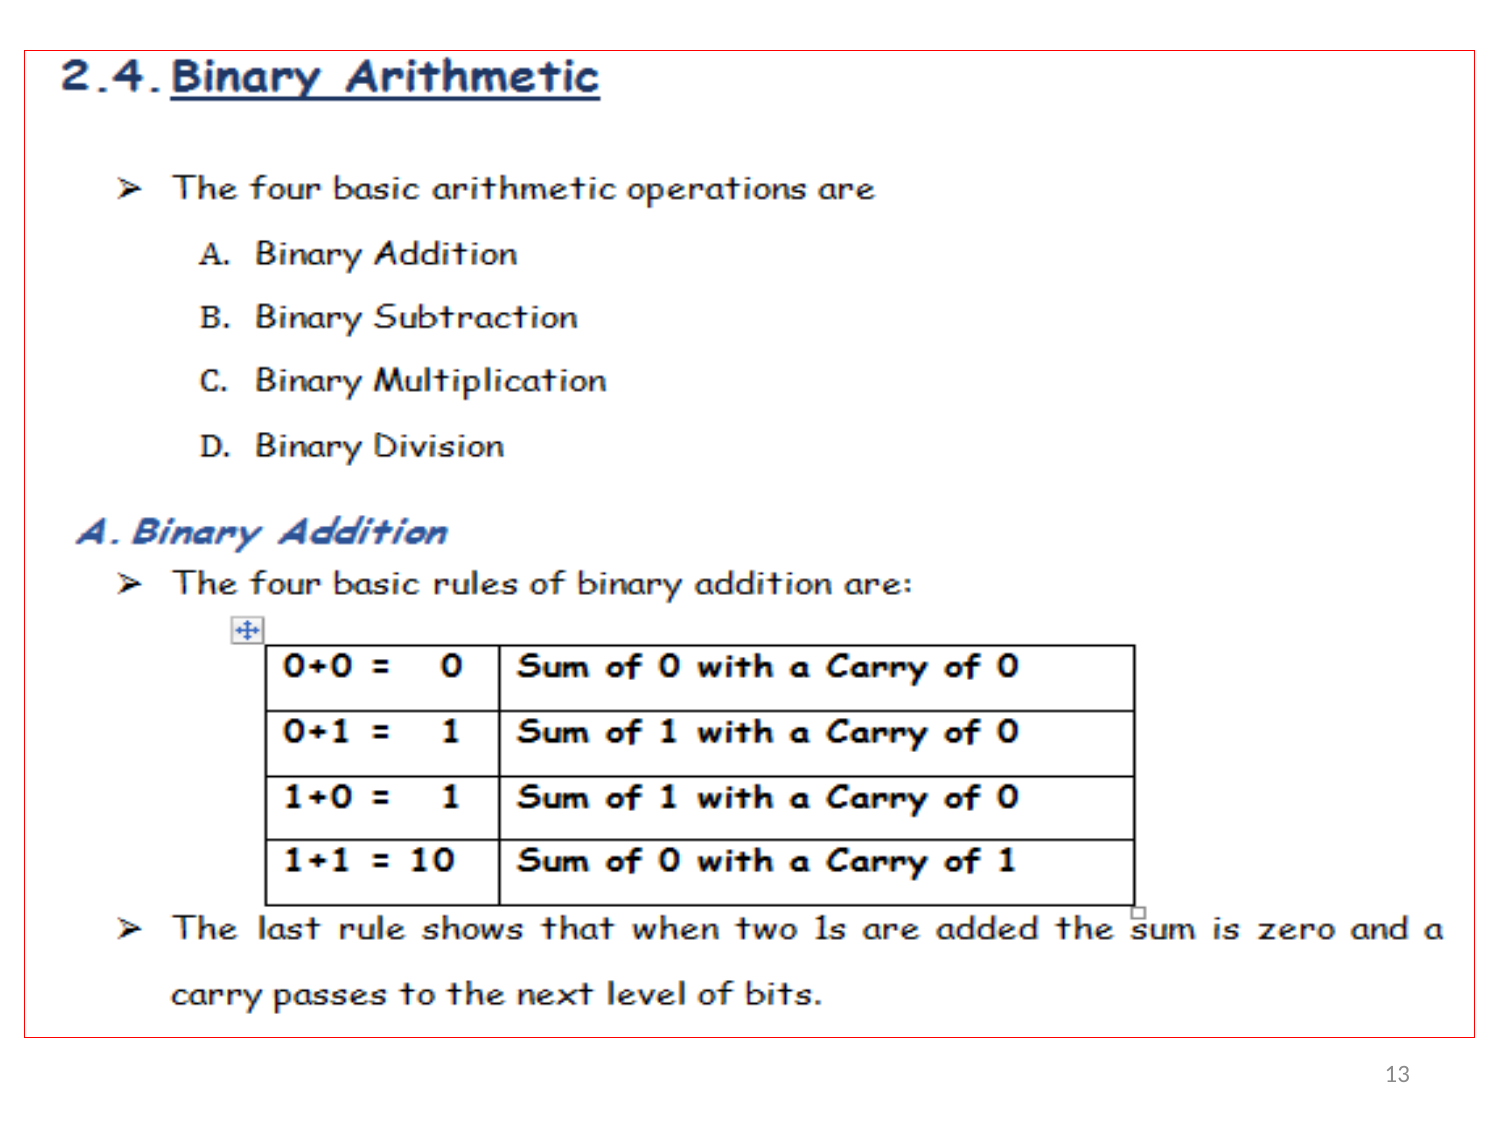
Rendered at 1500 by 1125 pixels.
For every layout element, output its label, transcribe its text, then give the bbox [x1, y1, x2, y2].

picture [24, 49, 1476, 1038]
slide_number 13 [1074, 1046, 1425, 1103]
